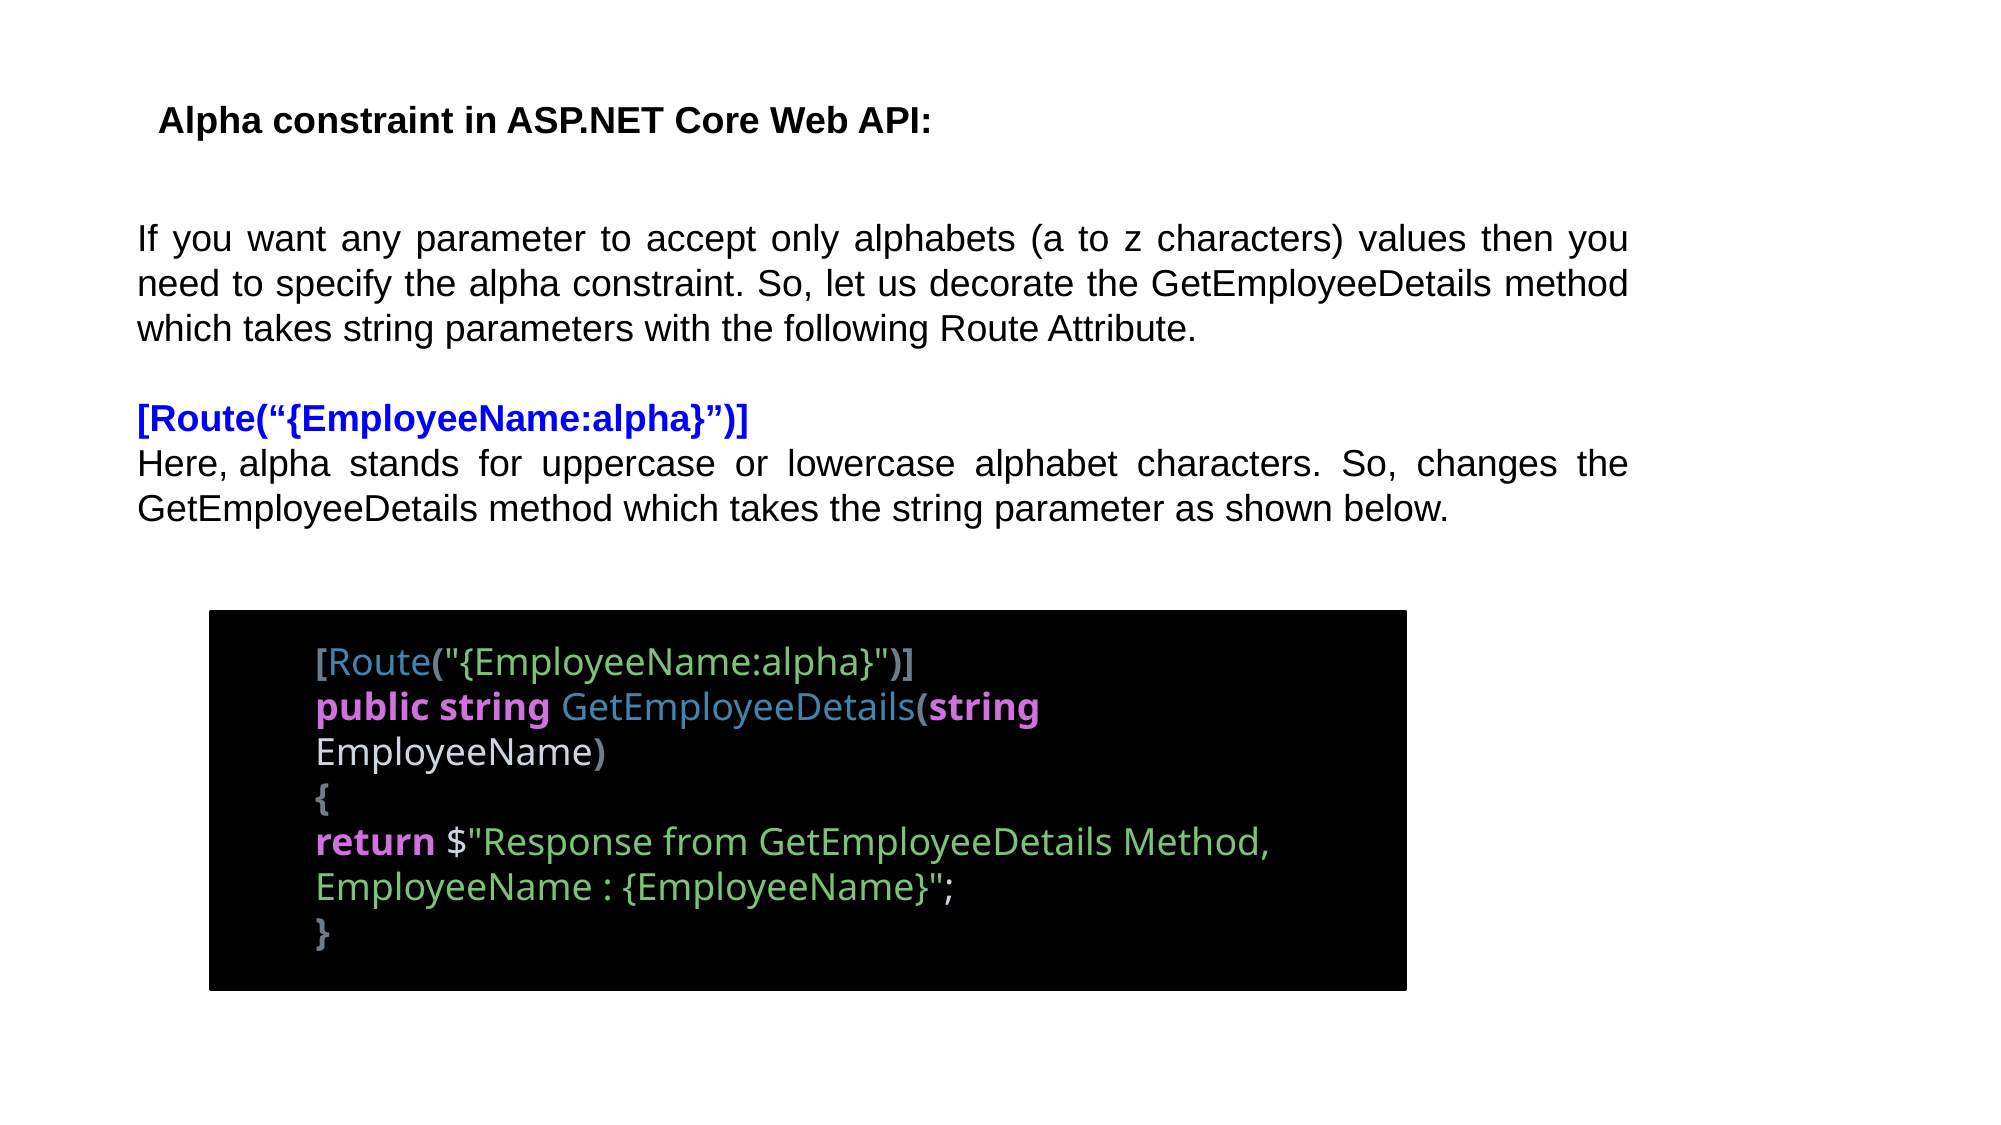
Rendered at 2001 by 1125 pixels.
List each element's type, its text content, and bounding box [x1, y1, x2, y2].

text_box Alpha constraint in ASP.NET Core Web API: [143, 88, 1143, 149]
text_box [209, 610, 1407, 991]
text_box If you want any parameter to accept only alphabets (a to z characters) values then you need to specify the alpha constraint. So, let us decorate the GetEmployeeDetails method which takes string parameters with the following Route Attribute. [Route(“{EmployeeName:alpha}”)] Here, alpha stands for uppercase or lowercase alphabet characters. So, changes the GetEmployeeDetails method which takes the string parameter as shown below. [122, 206, 1645, 537]
text_box [Route("{EmployeeName:alpha}")] public string GetEmployeeDetails(string EmployeeName) { return $"Response from GetEmployeeDetails Method, EmployeeName : {EmployeeName}"; } [300, 630, 1301, 961]
